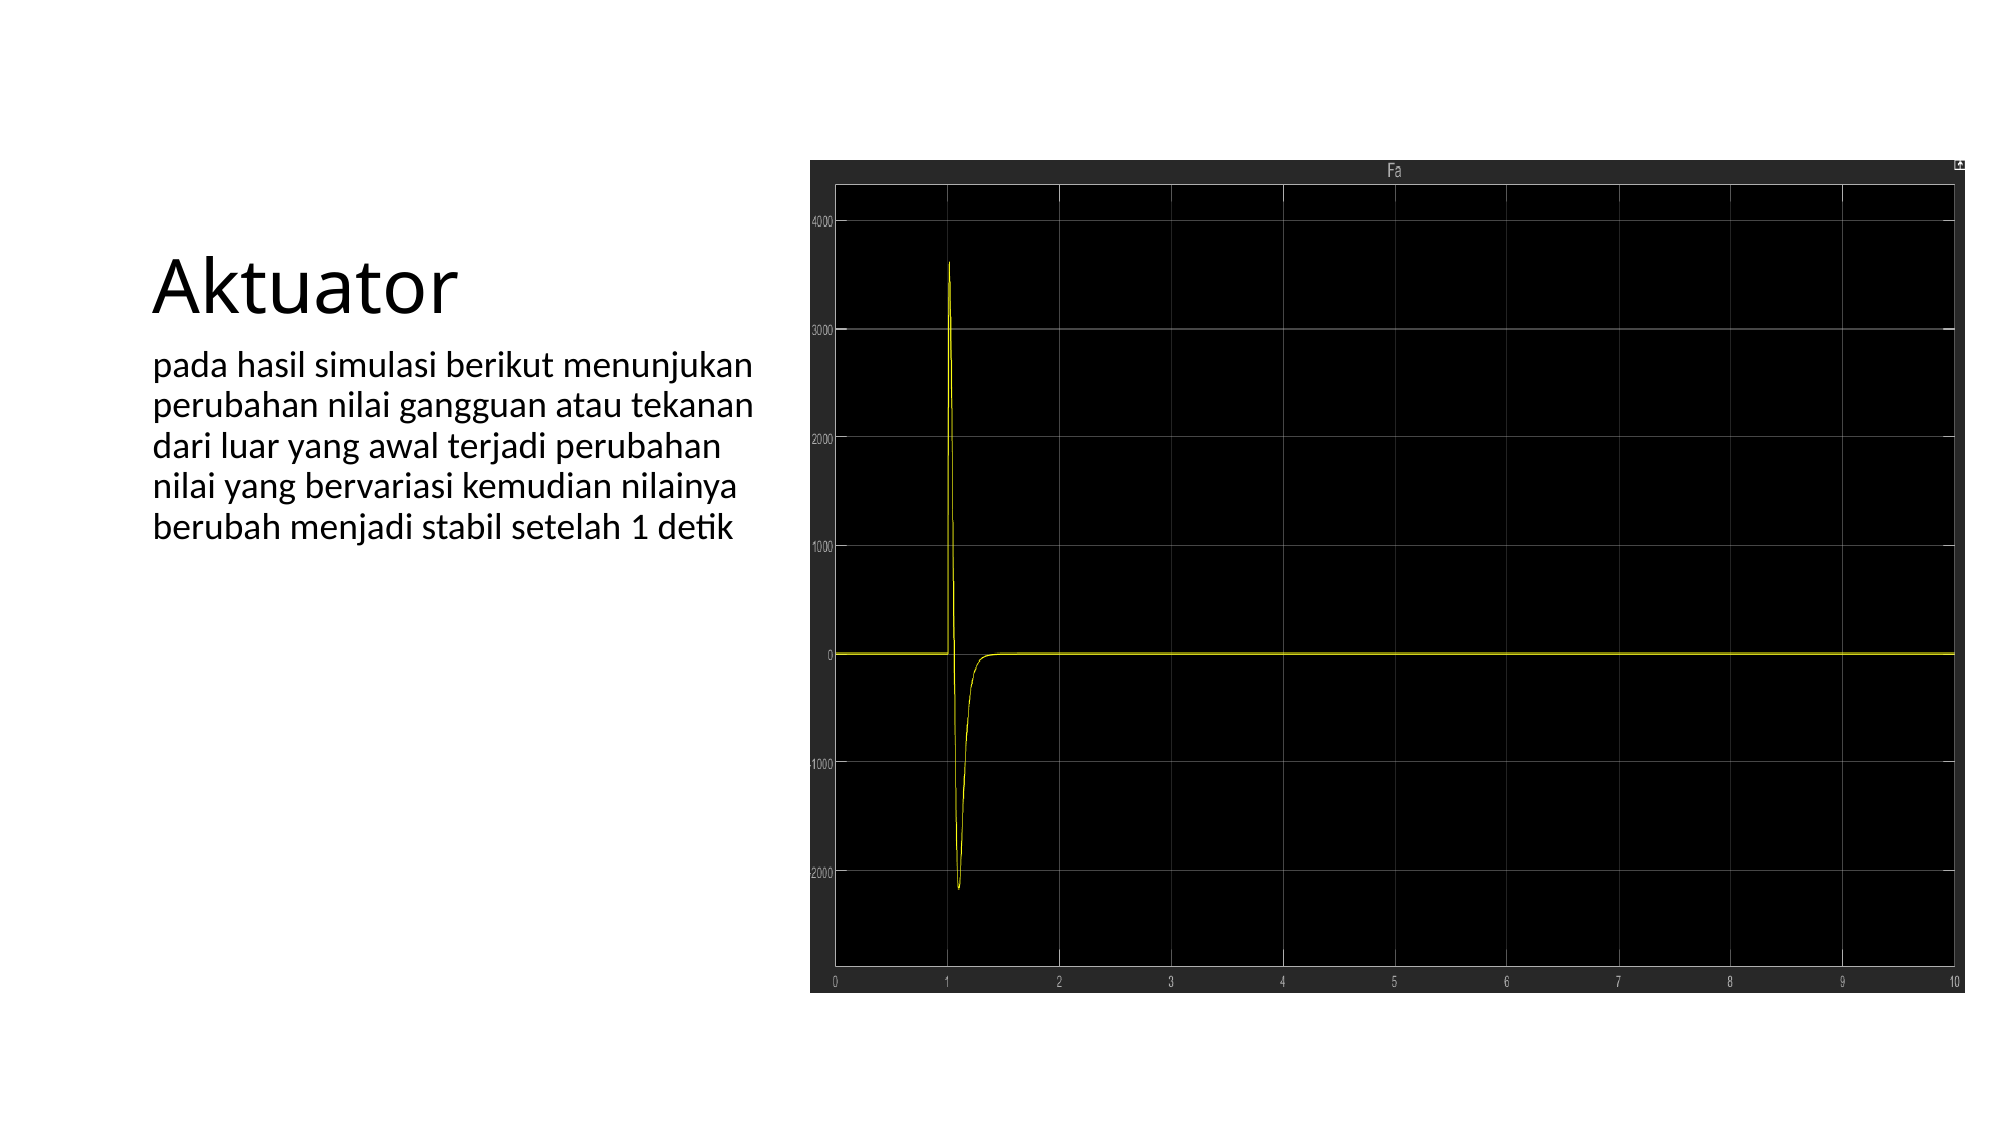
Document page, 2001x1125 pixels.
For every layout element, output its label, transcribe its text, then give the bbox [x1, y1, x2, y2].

list pada hasil simulasi berikut menunjukan perubahan nilai gangguan atau tekanan dari luar yang awal terjadi perubahan nilai yang bervariasi kemudian nilainya berubah menjadi stabil setelah 1 detik [137, 337, 783, 963]
title Aktuator [137, 75, 783, 337]
picture [810, 160, 1965, 993]
